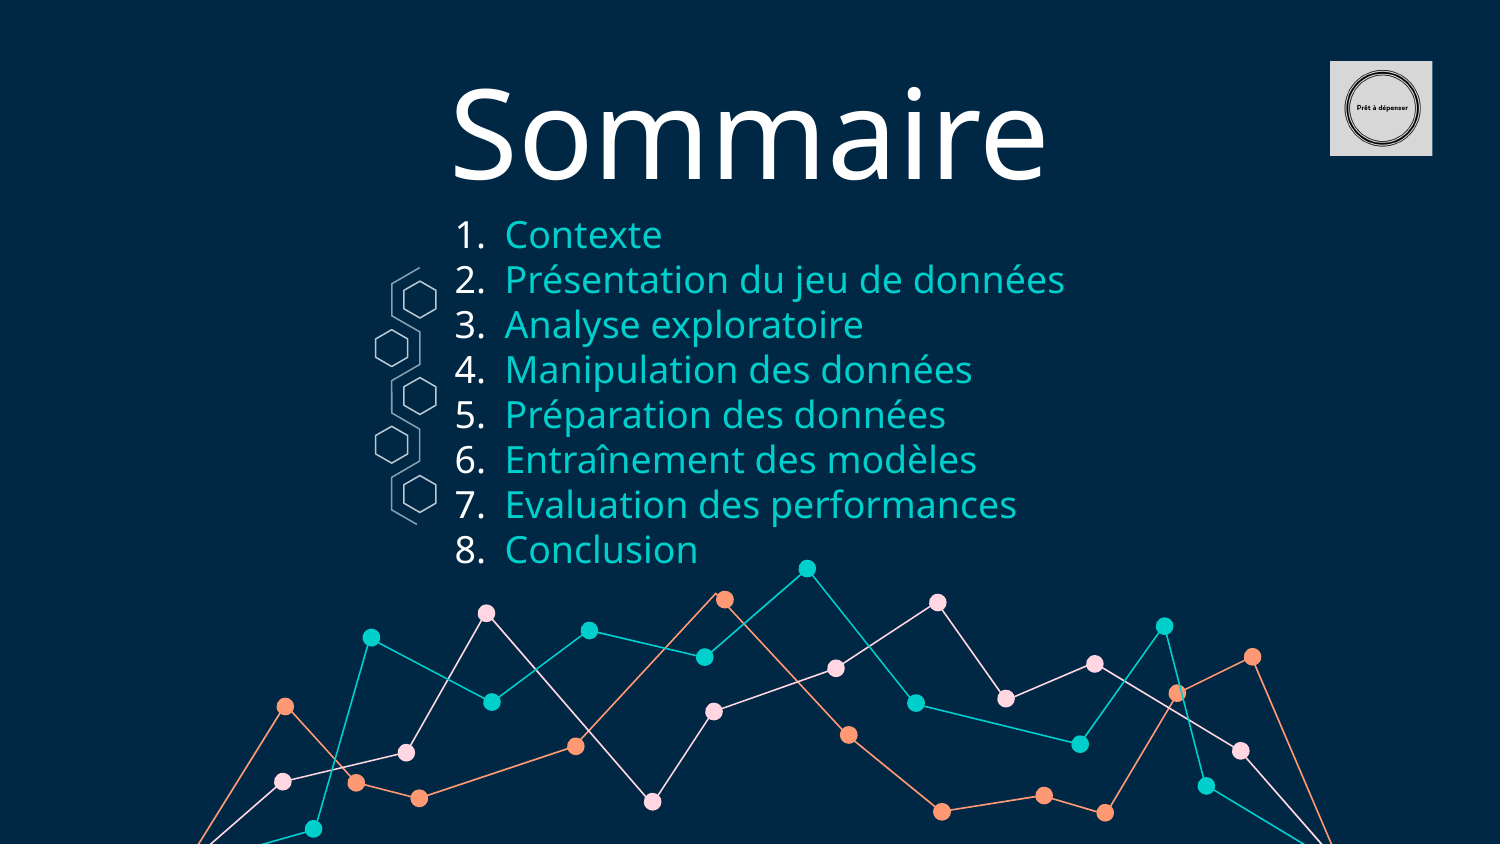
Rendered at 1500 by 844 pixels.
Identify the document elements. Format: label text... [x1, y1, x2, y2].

picture [1330, 61, 1433, 156]
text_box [277, 365, 535, 427]
title Sommaire [284, 17, 1216, 220]
list Contexte Présentation du jeu de données Analyse exploratoire Manipulation des données Préparation des données Entraînement des modèles Evaluation des performances Conclusion [414, 195, 1192, 587]
